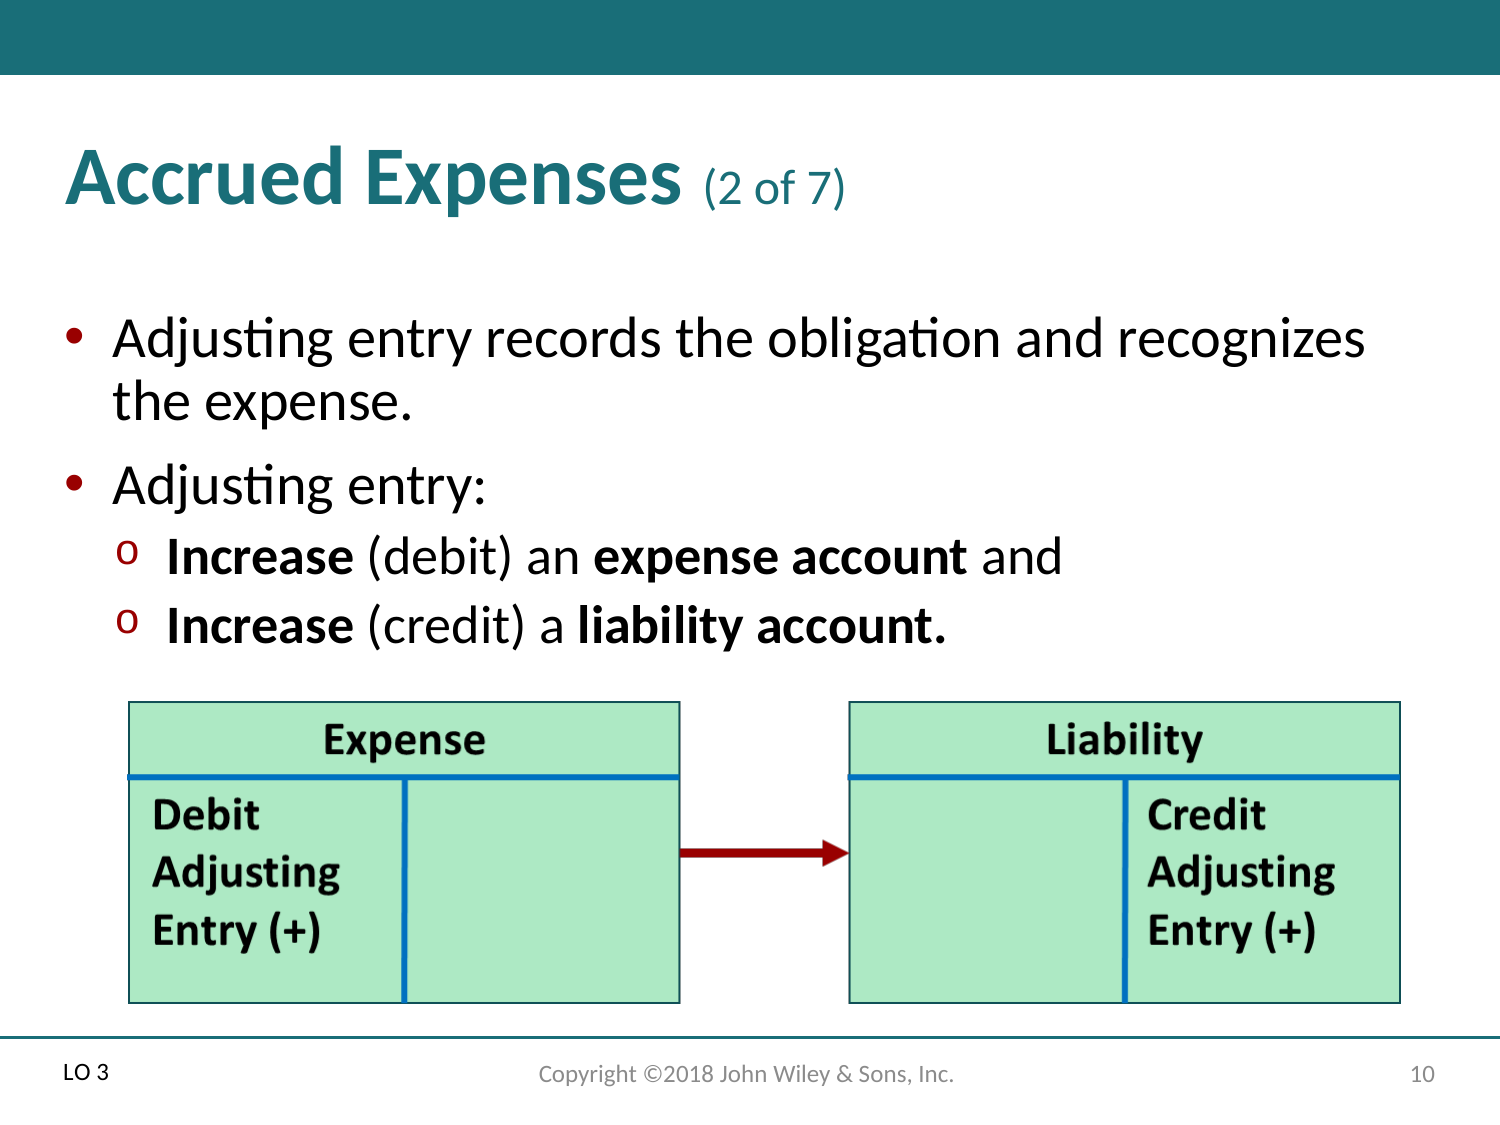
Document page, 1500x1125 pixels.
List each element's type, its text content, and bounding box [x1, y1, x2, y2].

slide_number 10 [1059, 1042, 1450, 1103]
title Accrued Expenses (2 of 7) [50, 125, 1450, 250]
footer Copyright ©2018 John Wiley & Sons, Inc. [496, 1042, 1004, 1103]
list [122, 694, 1403, 1006]
list L O 3 [48, 1042, 142, 1103]
list Adjusting entry records the obligation and recognizes the expense. Adjusting entry: Increase (debit) an expense account and Increase (credit) a liability account. [50, 299, 1450, 675]
